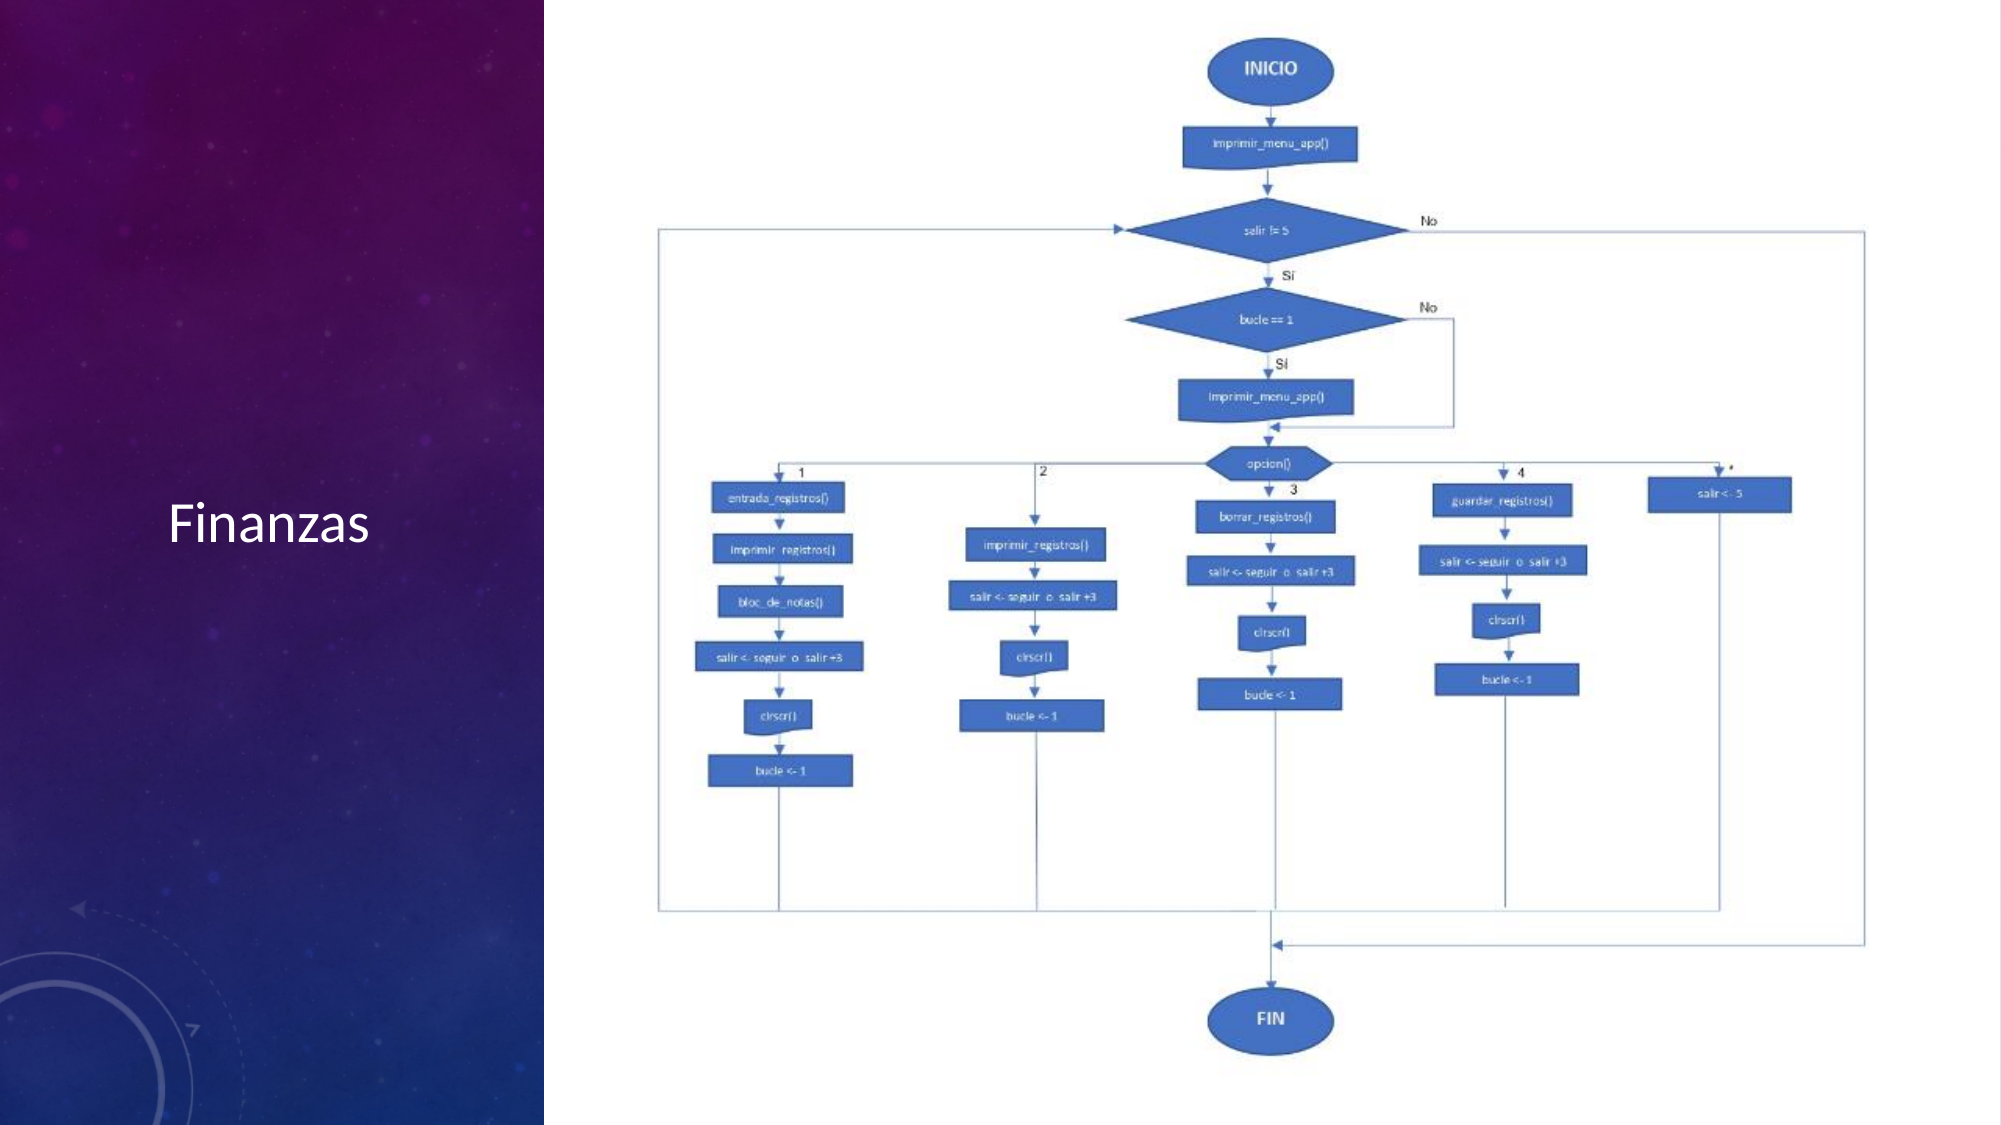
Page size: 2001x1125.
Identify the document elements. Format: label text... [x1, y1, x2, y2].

picture [0, 0, 2001, 1125]
text_box Finanzas [153, 476, 538, 562]
